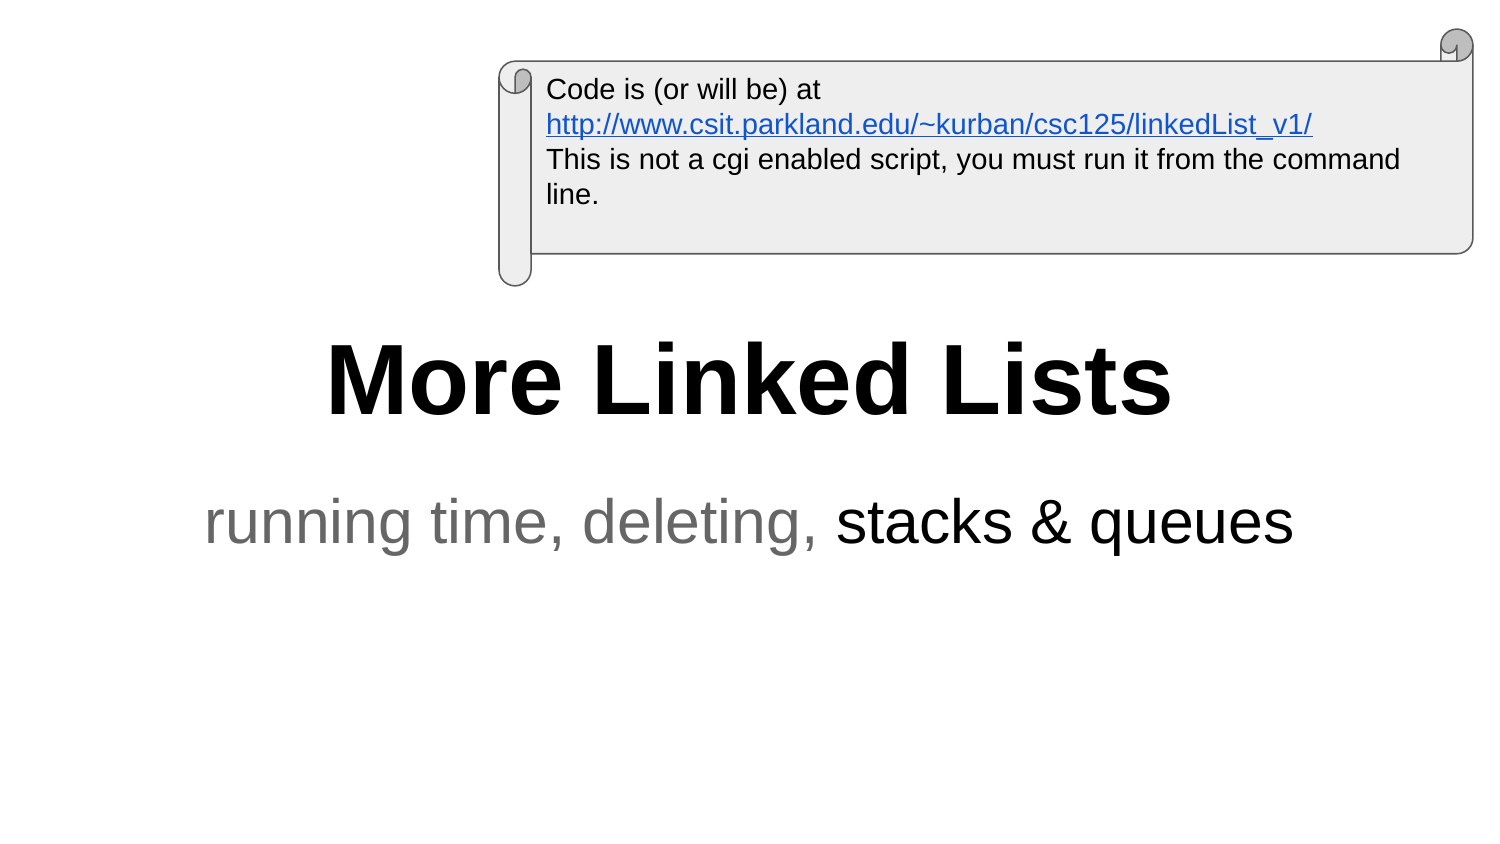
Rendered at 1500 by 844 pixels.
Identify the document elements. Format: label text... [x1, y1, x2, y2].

subtitle running time, deleting, stacks & queues [112, 465, 1388, 595]
title More Linked Lists [112, 259, 1388, 450]
text_box Code is (or will be) at http://www.csit.parkland.edu/~kurban/csc125/linkedList_v1/ This is not a cgi enabled script, you must run it from the command line. [498, 29, 1473, 286]
